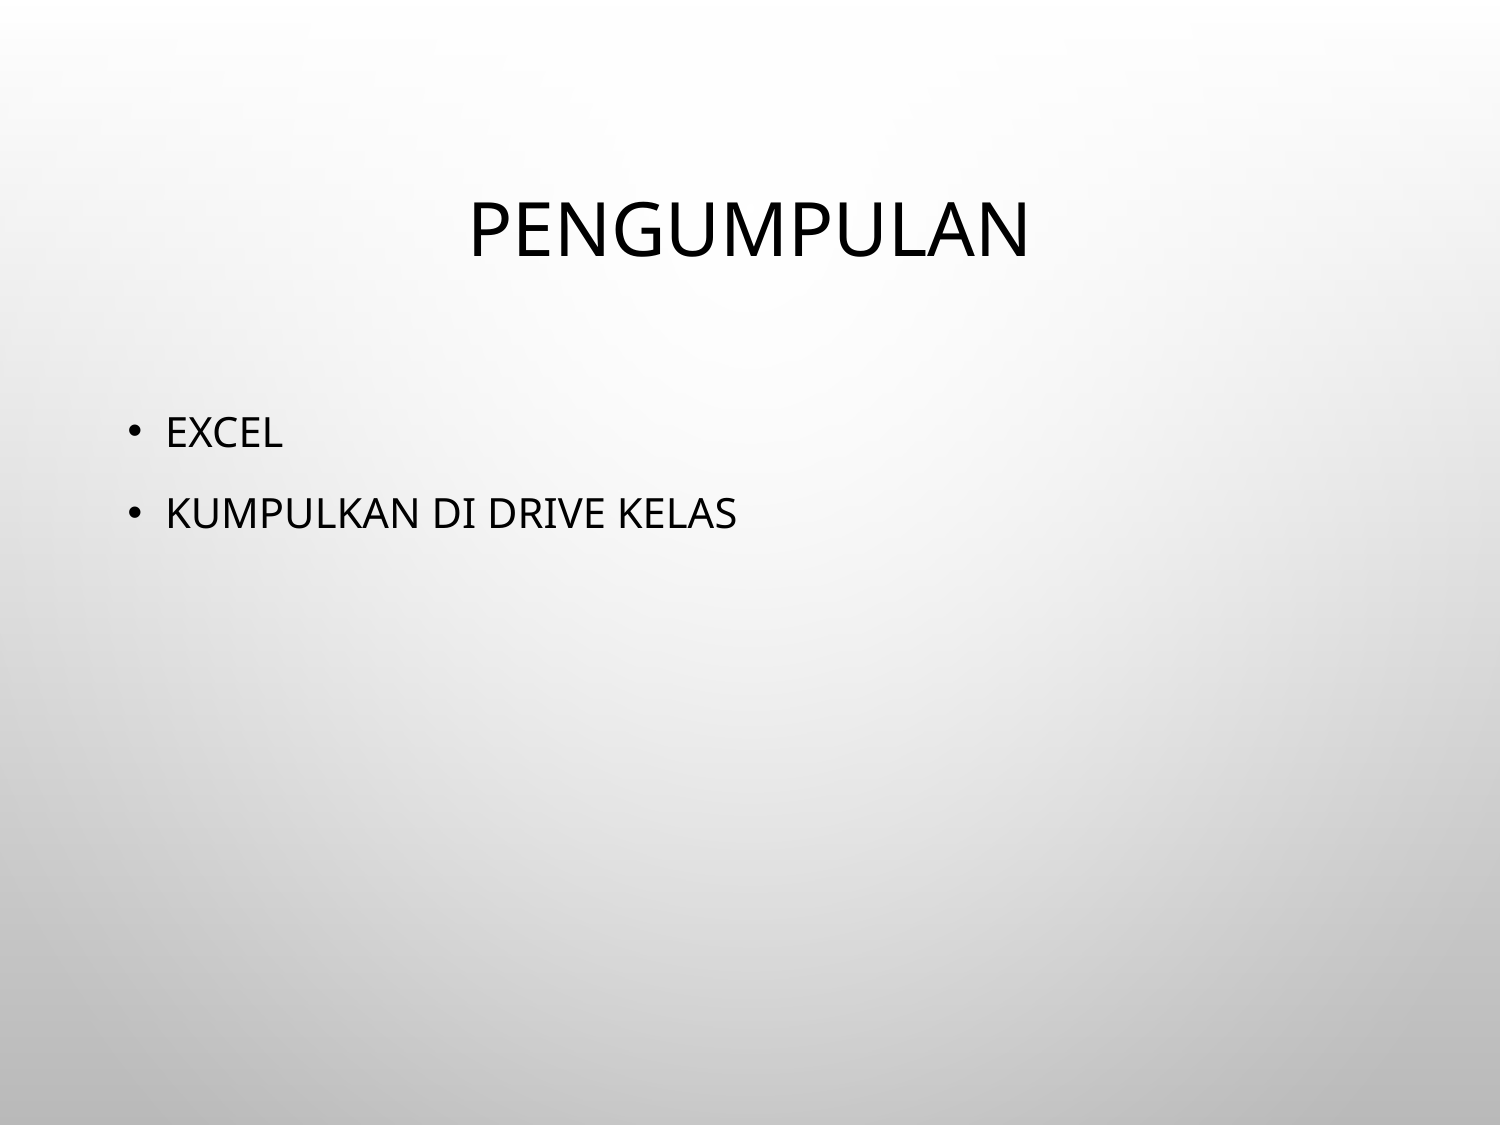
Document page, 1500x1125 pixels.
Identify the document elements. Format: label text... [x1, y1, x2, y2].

picture [0, 0, 1500, 1125]
list Excel Kumpulkan di drive kelas [112, 388, 1388, 950]
title PENGUMPULAN [112, 101, 1388, 364]
